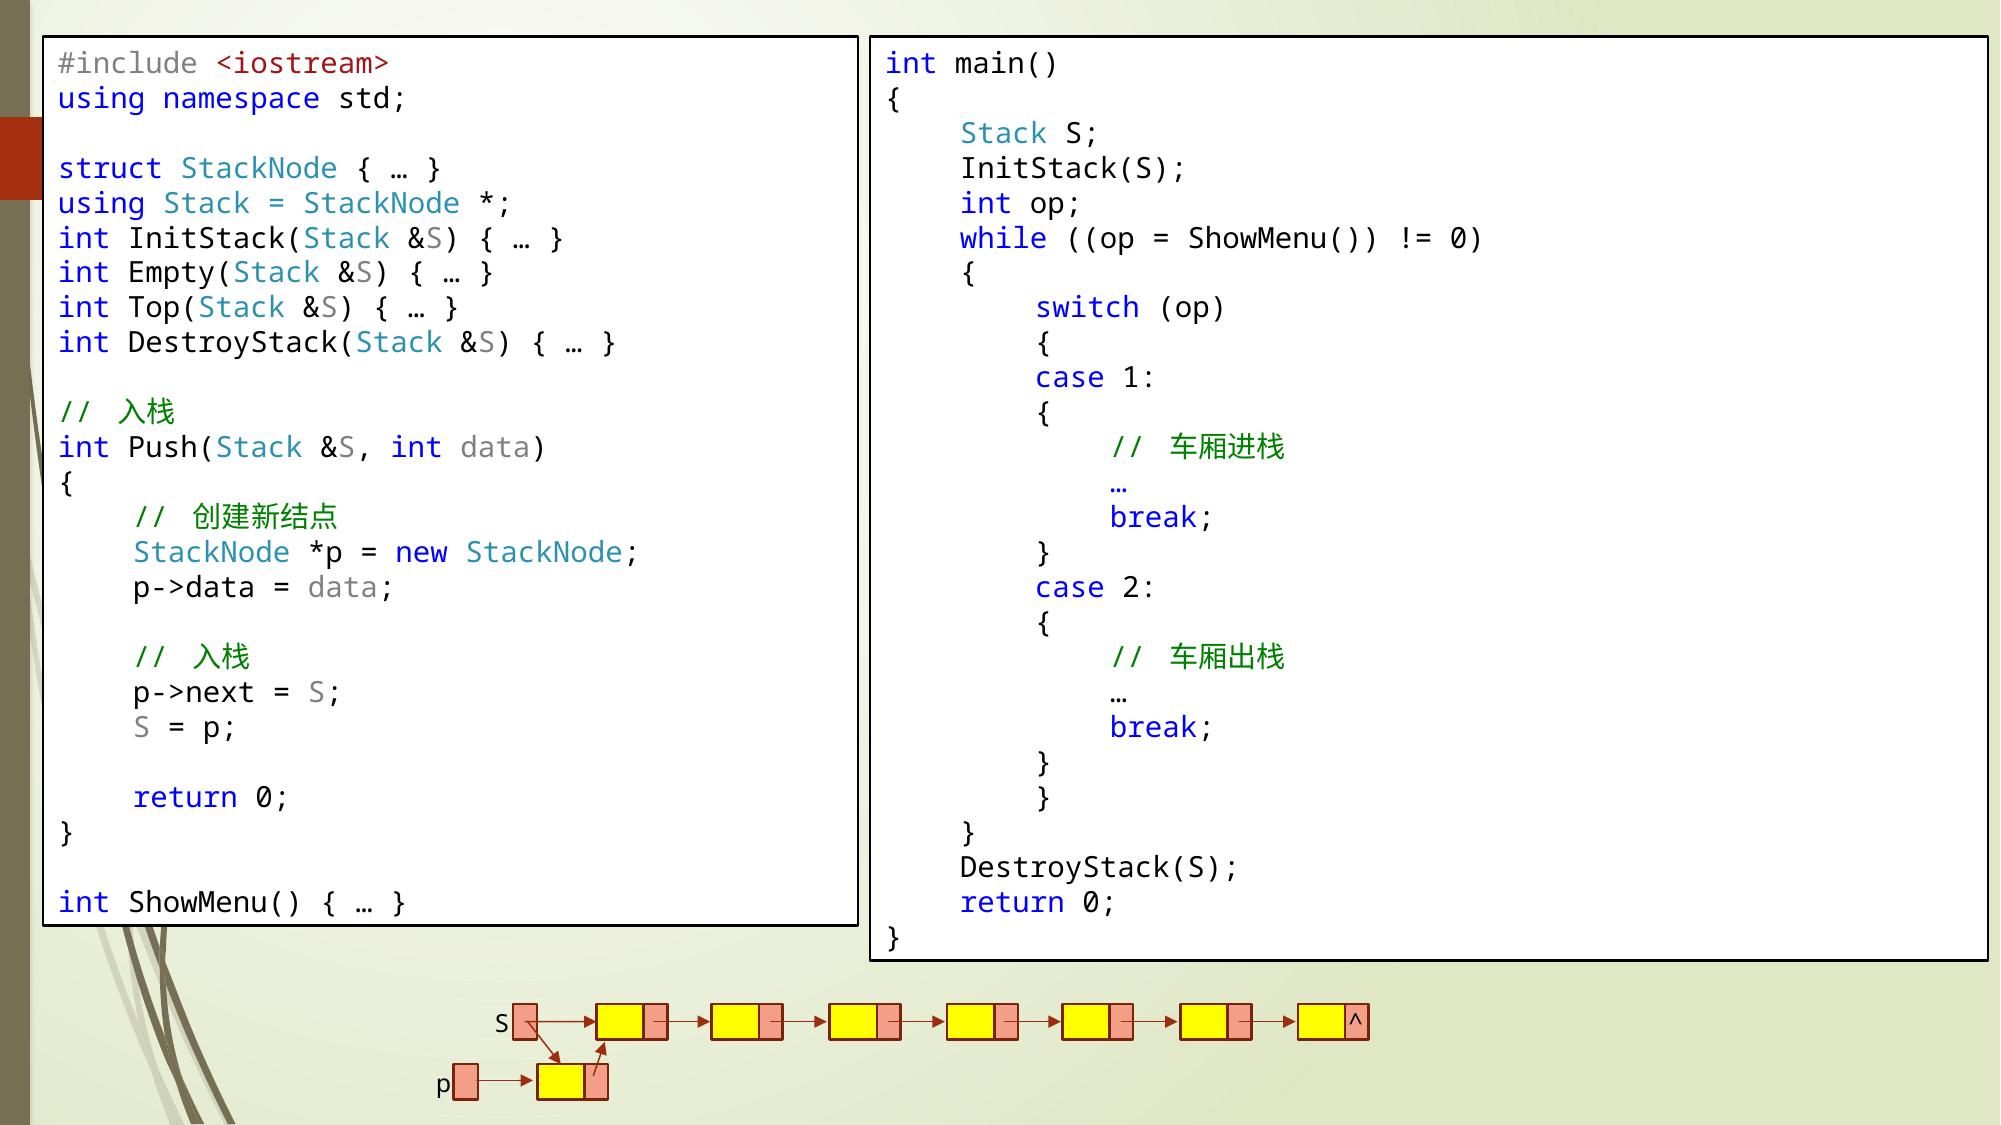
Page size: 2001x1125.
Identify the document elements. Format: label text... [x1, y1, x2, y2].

text_box #include <iostream> using namespace std; struct StackNode { … } using Stack = StackNode *; int InitStack(Stack &S) { … } int Empty(Stack &S) { … } int Top(Stack &S) { … } int DestroyStack(Stack &S) { … } // 入栈 int Push(Stack &S, int data) { // 创建新结点 StackNode *p = new StackNode; p->data = data; // 入栈 p->next = S; S = p; return 0; } int ShowMenu() { … } [42, 35, 859, 927]
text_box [1180, 1003, 1252, 1040]
text_box [523, 1003, 538, 1022]
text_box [946, 1003, 1019, 1040]
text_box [596, 1003, 668, 1040]
text_box S [480, 1000, 523, 1045]
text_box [1062, 1003, 1134, 1040]
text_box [527, 1021, 562, 1065]
text_box ^ [1333, 999, 1382, 1045]
text_box int main() { Stack S; InitStack(S); int op; while ((op = ShowMenu()) != 0) { switch (op) { case 1: { // 车厢进栈 … break; } case 2: { // 车厢出栈 … break; } } } DestroyStack(S); return 0; } [869, 35, 1989, 962]
text_box [463, 1063, 479, 1101]
text_box [536, 1063, 583, 1101]
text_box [593, 1041, 605, 1076]
text_box p [421, 1060, 463, 1106]
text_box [1297, 1003, 1369, 1040]
text_box [583, 1063, 609, 1101]
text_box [711, 1003, 783, 1040]
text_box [829, 1003, 901, 1040]
